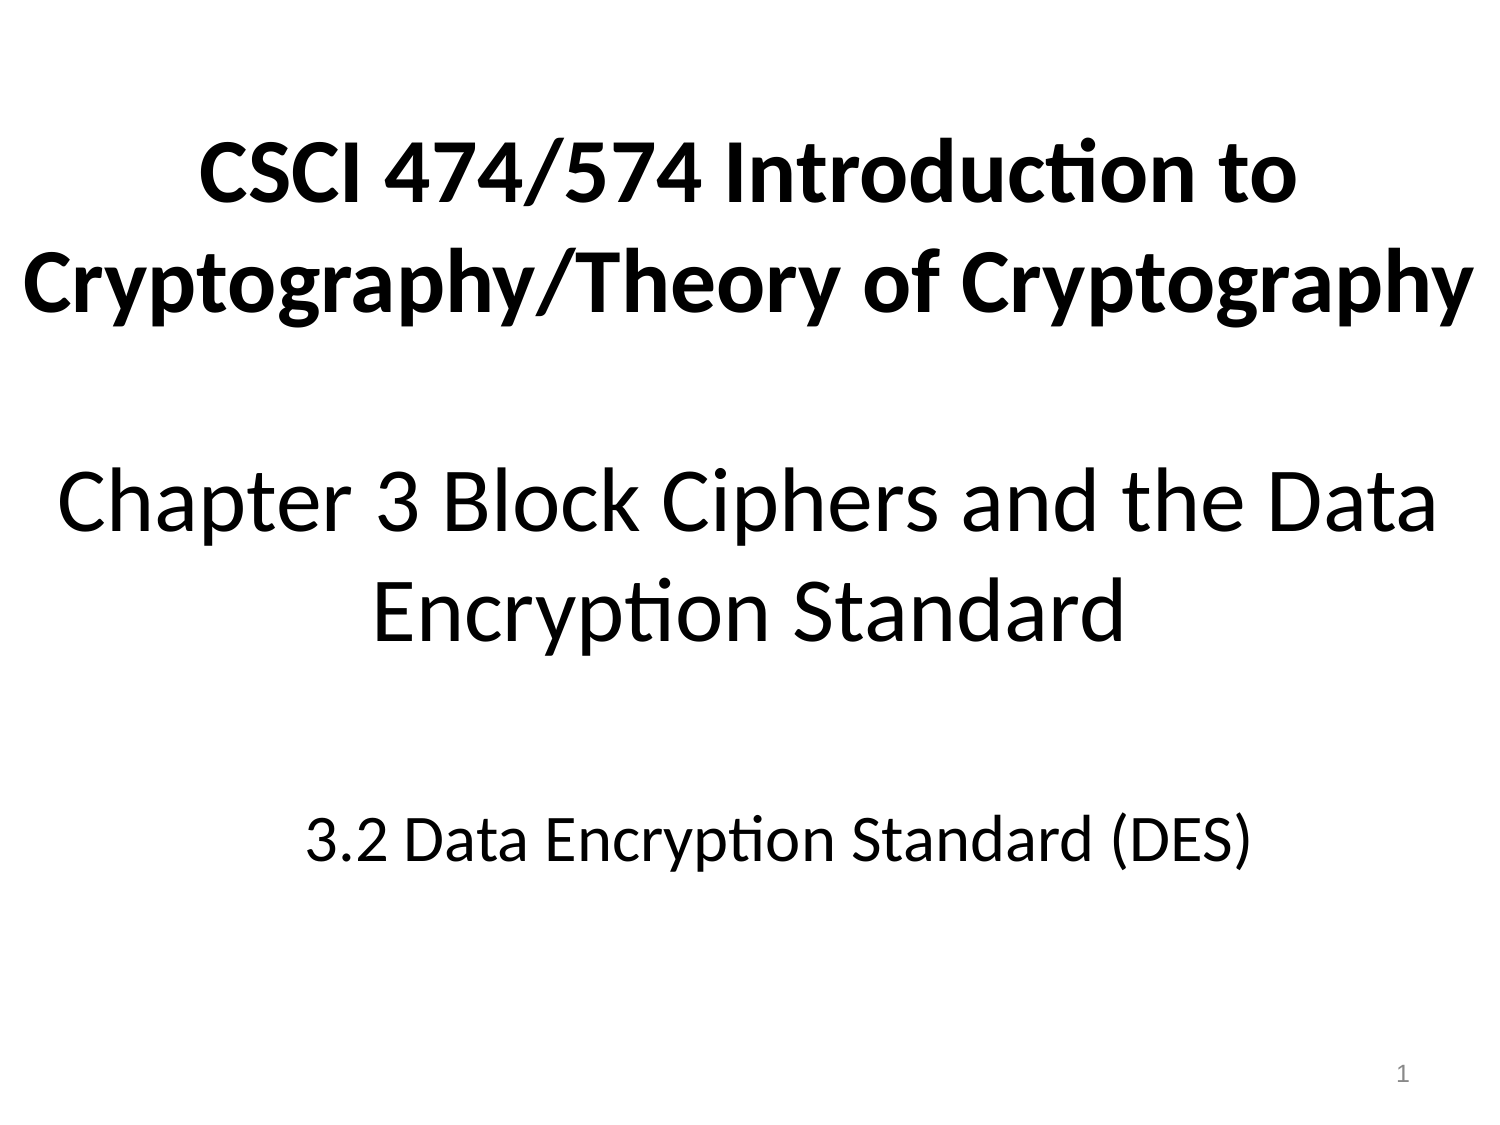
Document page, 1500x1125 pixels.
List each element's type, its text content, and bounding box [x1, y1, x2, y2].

slide_number 1 [1074, 1042, 1425, 1103]
subtitle 3.2 Data Encryption Standard (DES) [277, 786, 1282, 1003]
title CSCI 474/574 Introduction to Cryptography/Theory of Cryptography Chapter 3 Block Ciphers and the Data Encryption Standard [0, 160, 1500, 610]
